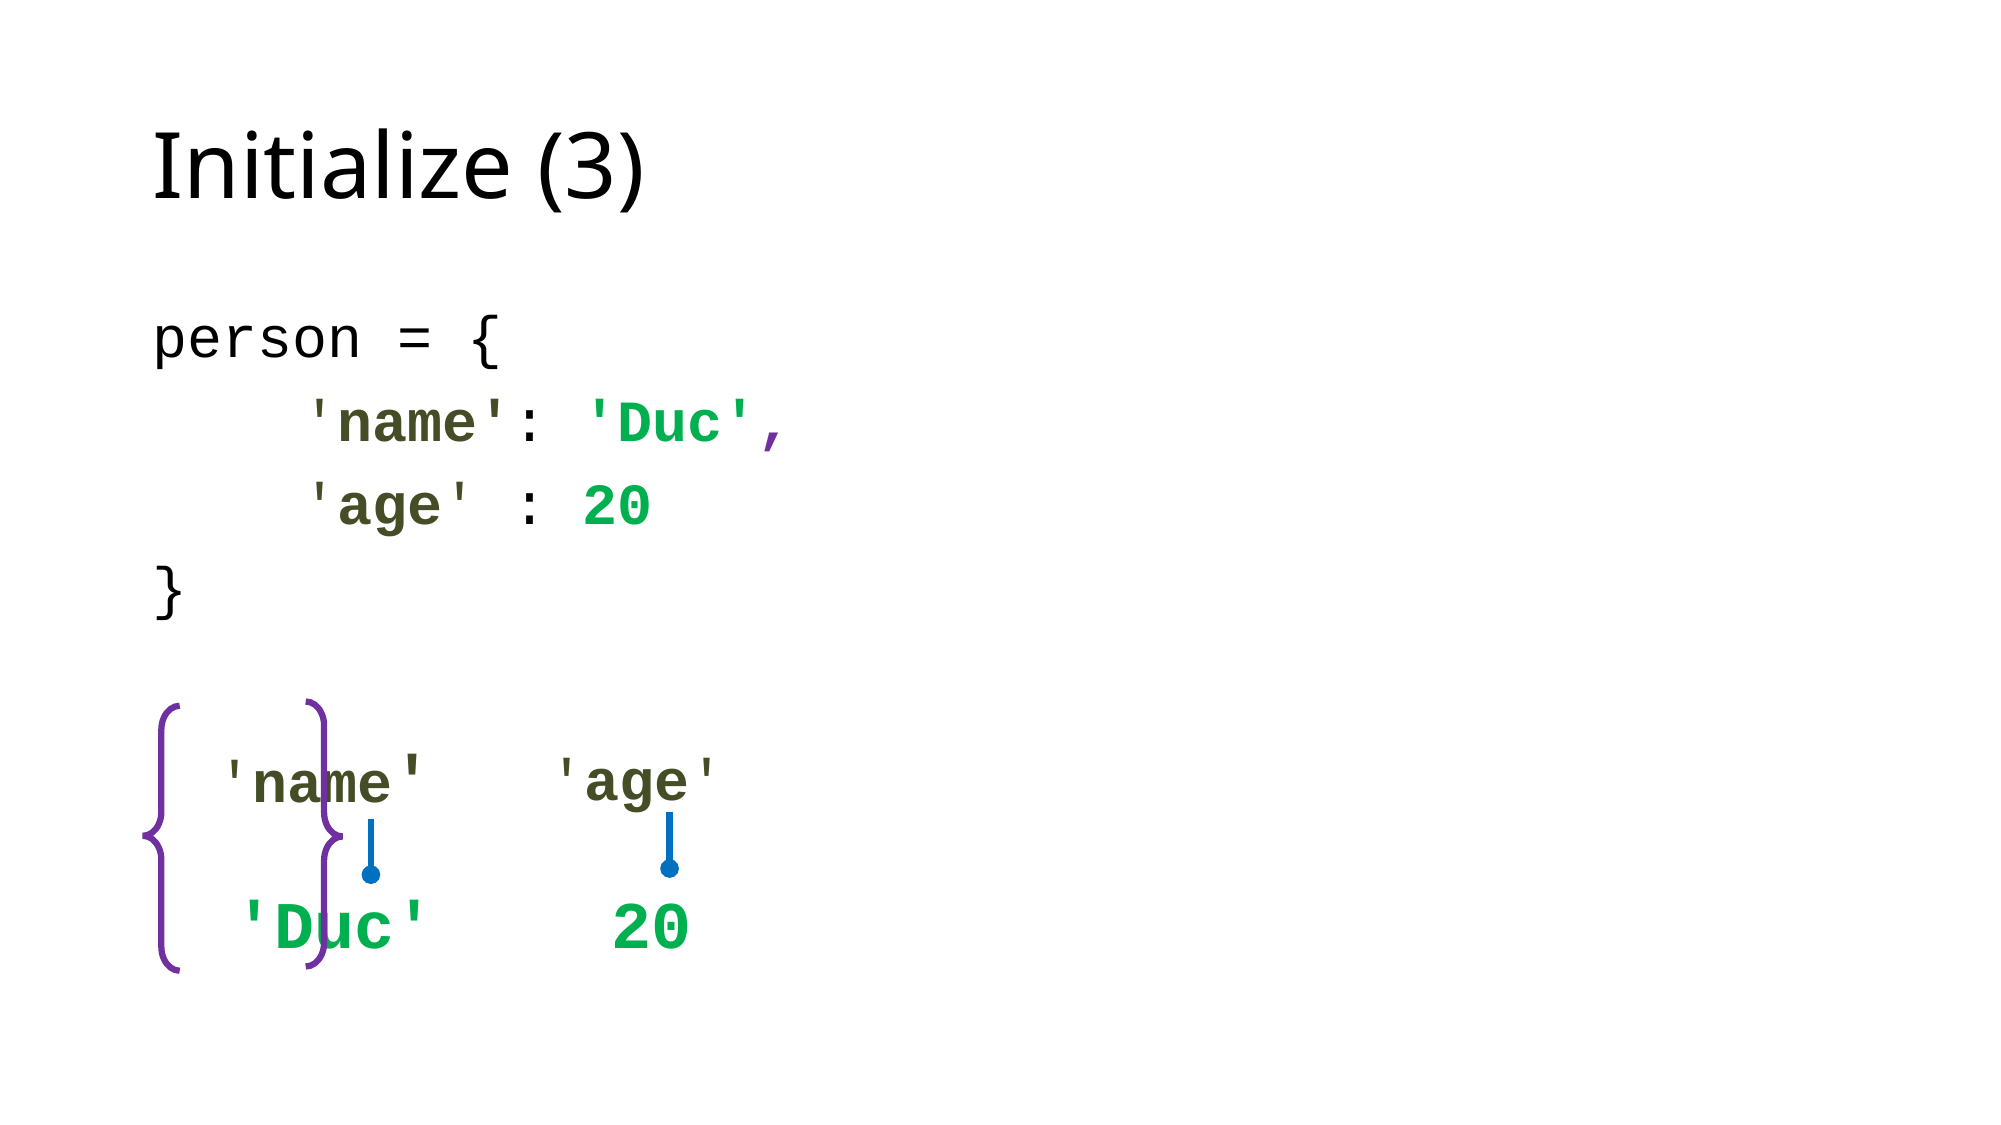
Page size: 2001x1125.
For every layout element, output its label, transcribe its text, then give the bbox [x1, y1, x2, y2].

text_box 'Duc' [219, 874, 450, 969]
title Initialize (3) [137, 59, 1863, 278]
text_box [305, 875, 325, 968]
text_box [201, 727, 449, 875]
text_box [533, 734, 741, 869]
text_box [305, 700, 325, 727]
list person = { 'name': 'Duc', 'age' : 20 } [137, 299, 1008, 634]
text_box [142, 705, 180, 972]
text_box 20 [596, 874, 707, 970]
